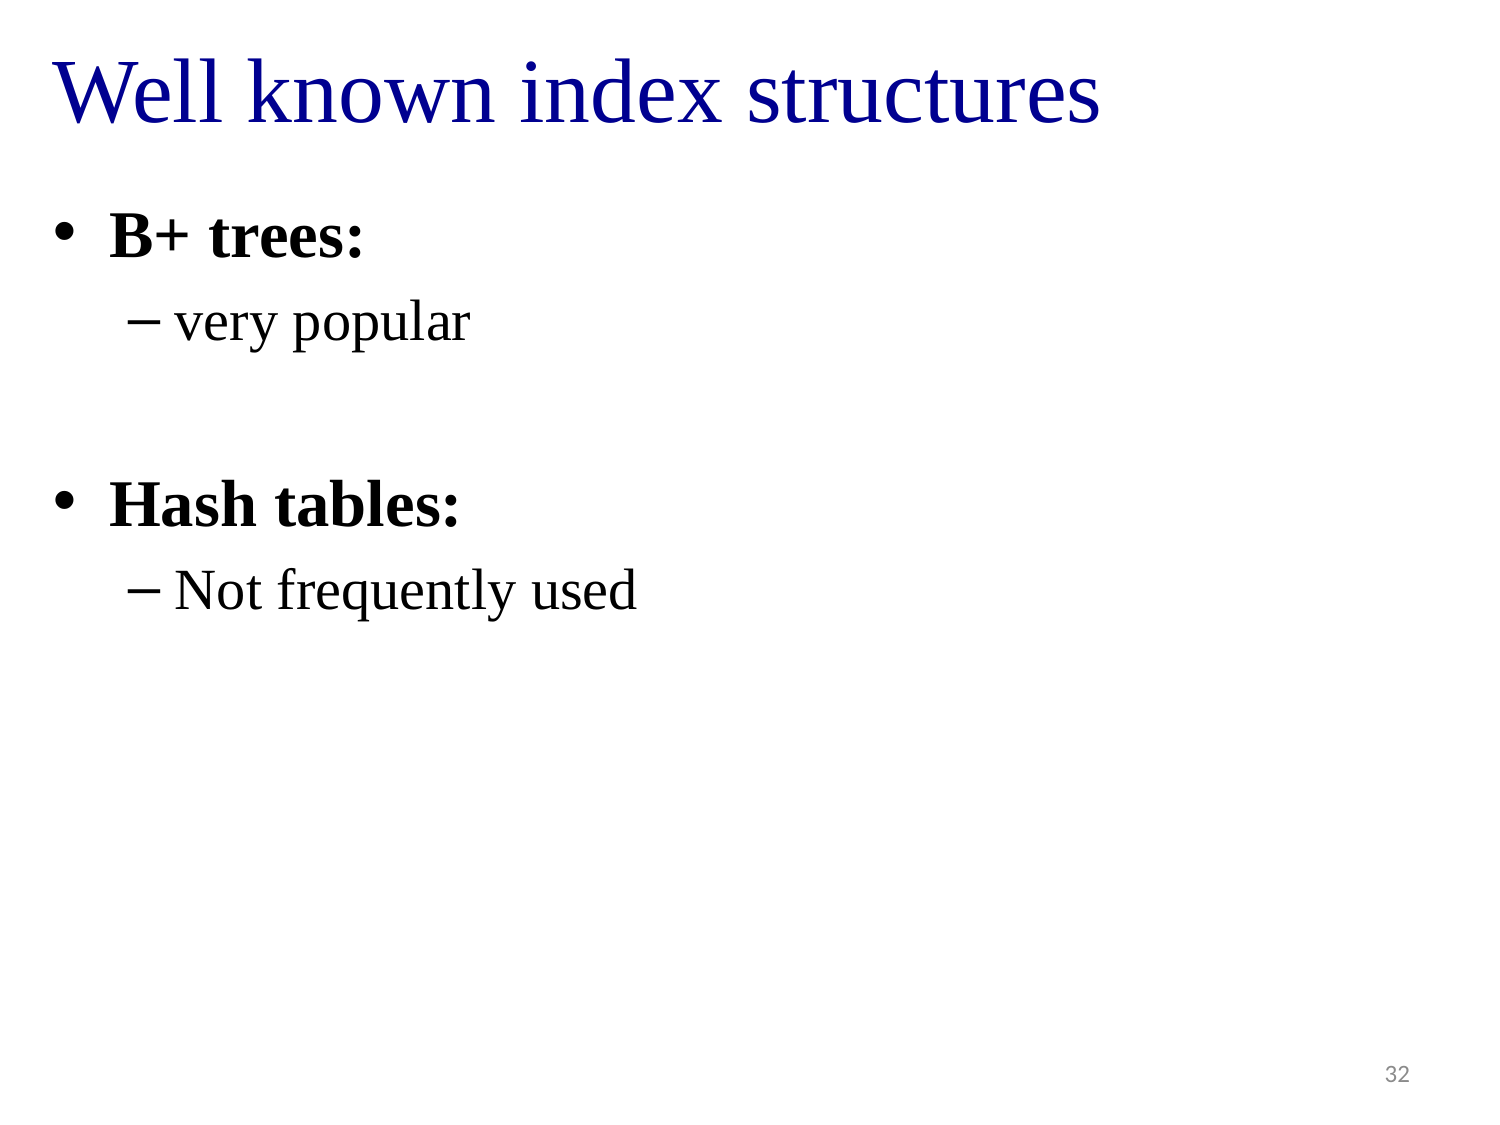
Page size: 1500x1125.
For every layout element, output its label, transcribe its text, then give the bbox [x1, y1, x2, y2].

title Well known index structures [37, 7, 1470, 164]
slide_number 32 [1074, 1042, 1425, 1103]
list B+ trees: very popular Hash tables: Not frequently used [37, 183, 1470, 1103]
